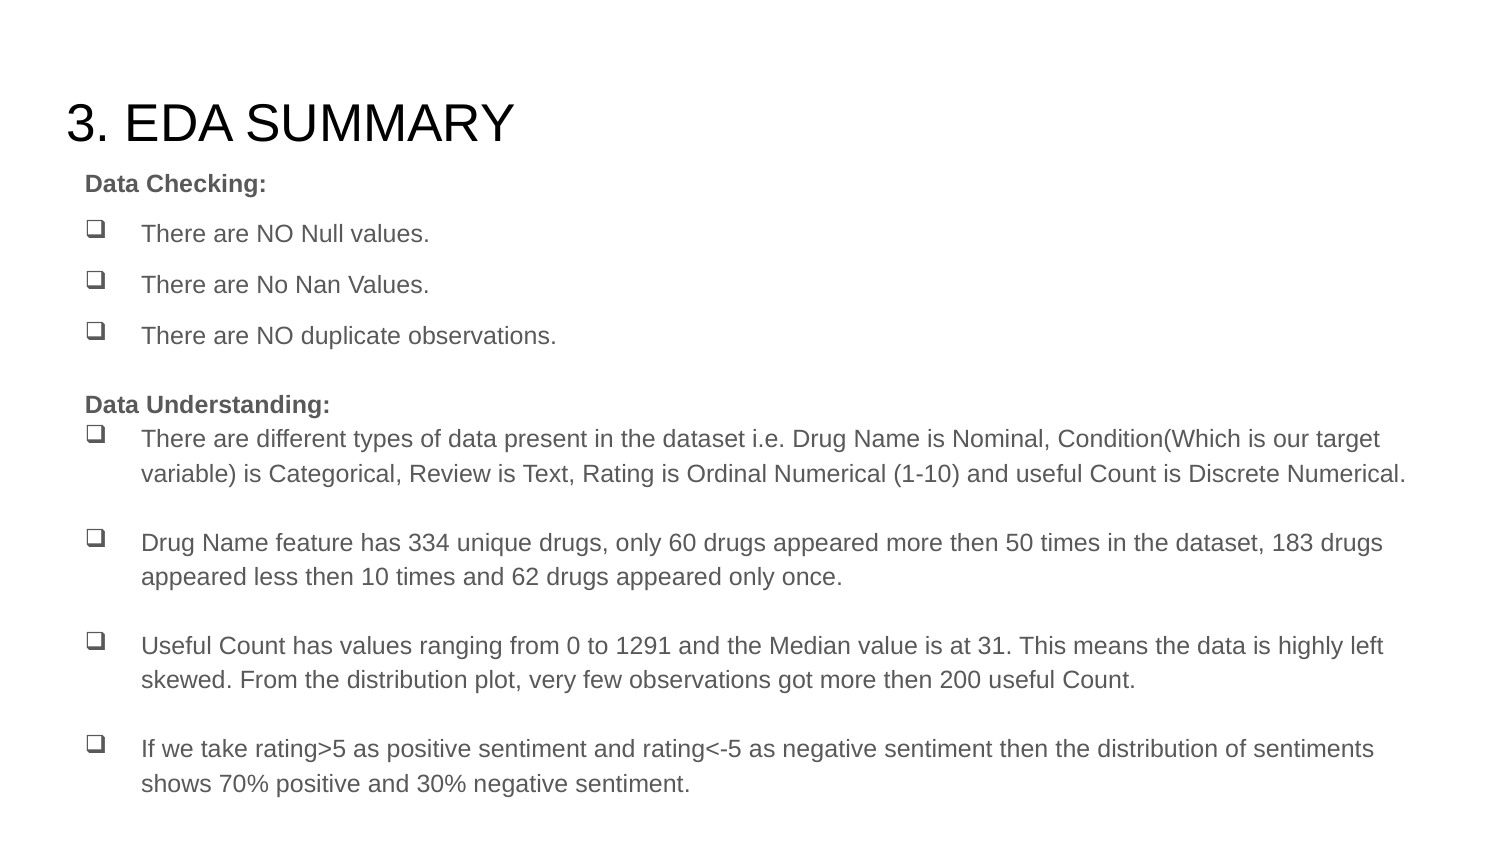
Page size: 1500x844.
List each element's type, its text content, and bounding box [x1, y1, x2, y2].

title 3. EDA SUMMARY [51, 72, 1449, 147]
list Data Checking: There are NO Null values. There are No Nan Values. There are NO duplicate observations. Data Understanding: There are different types of data present in the dataset i.e. Drug Name is Nominal, Condition(Which is our target variable) is Categorical, Review is Text, Rating is Ordinal Numerical (1-10) and useful Count is Discrete Numerical. Drug Name feature has 334 unique drugs, only 60 drugs appeared more then 50 times in the dataset, 183 drugs appeared less then 10 times and 62 drugs appeared only once. Useful Count has values ranging from 0 to 1291 and the Median value is at 31. This means the data is highly left skewed. From the distribution plot, very few observations got more then 200 useful Count. If we take rating>5 as positive sentiment and rating<-5 as negative sentiment then the distribution of sentiments shows 70% positive and 30% negative sentiment. [51, 147, 1449, 827]
